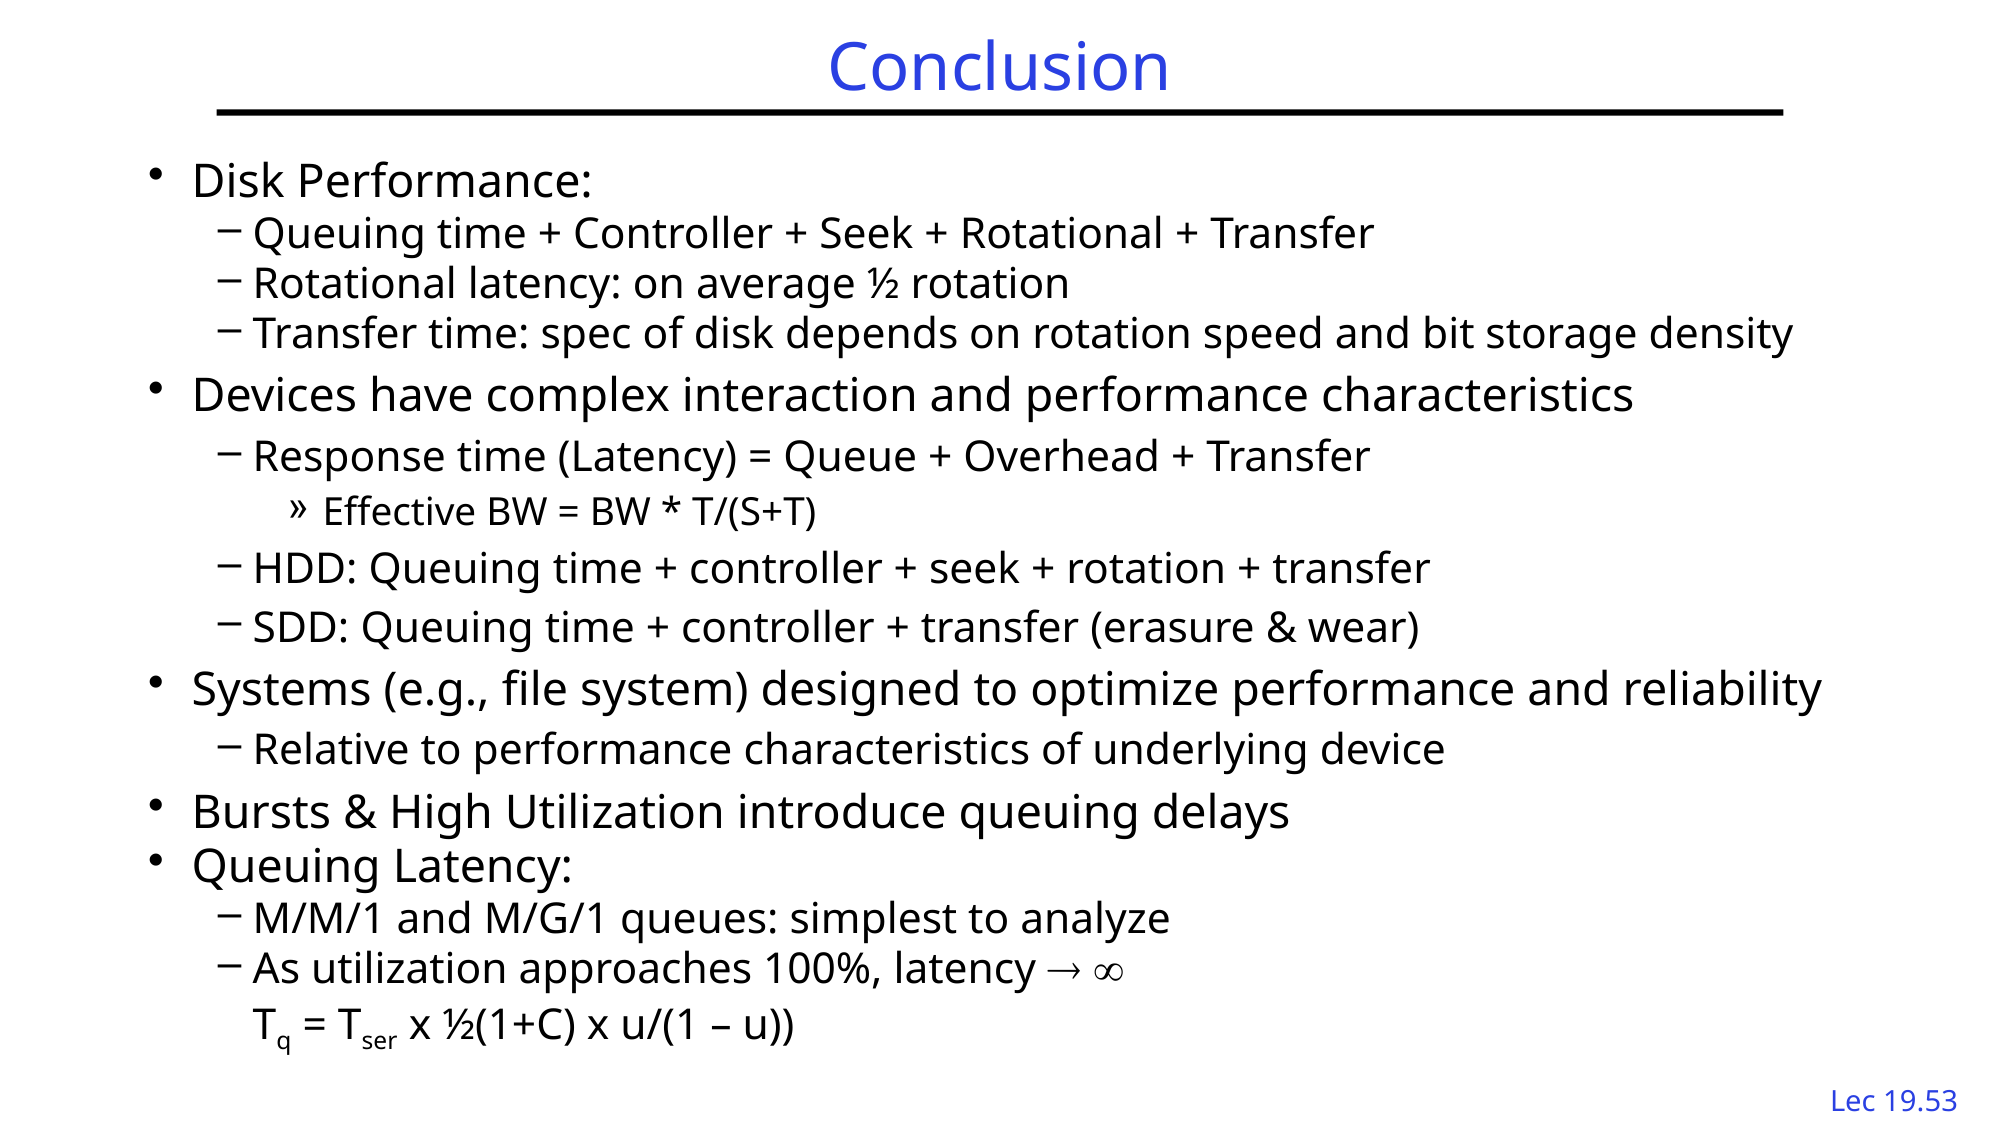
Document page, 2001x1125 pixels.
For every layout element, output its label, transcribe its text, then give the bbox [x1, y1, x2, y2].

list Disk Performance: Queuing time + Controller + Seek + Rotational + Transfer Rotational latency: on average ½ rotation Transfer time: spec of disk depends on rotation speed and bit storage density Devices have complex interaction and performance characteristics Response time (Latency) = Queue + Overhead + Transfer Effective BW = BW * T/(S+T) HDD: Queuing time + controller + seek + rotation + transfer SDD: Queuing time + controller + transfer (erasure & wear) Systems (e.g., file system) designed to optimize performance and reliability Relative to performance characteristics of underlying device Bursts & High Utilization introduce queuing delays Queuing Latency: M/M/1 and M/G/1 queues: simplest to analyze As utilization approaches 100%, latency   Tq = Tser x ½(1+C) x u/(1 – u)) [133, 149, 1867, 1100]
title Conclusion [216, 24, 1784, 113]
